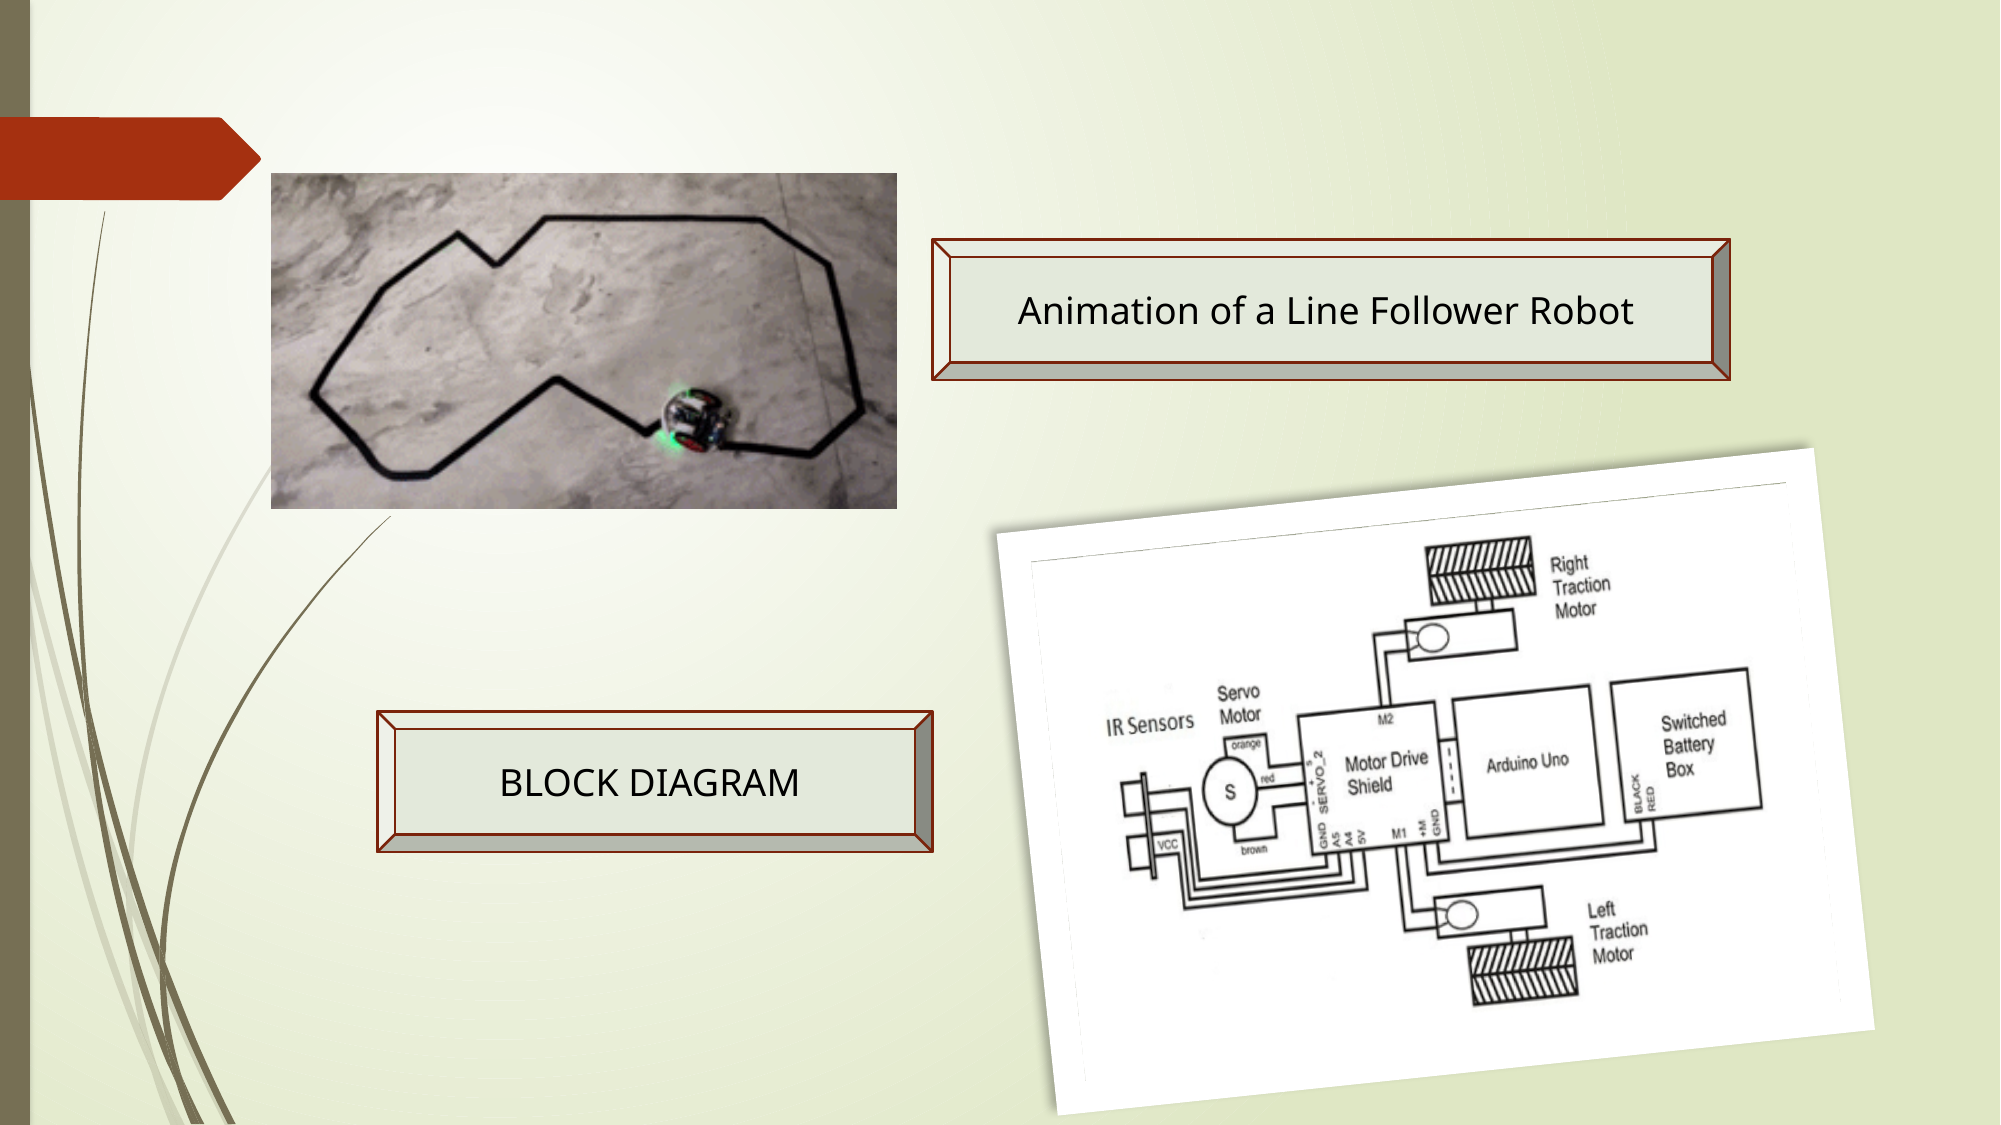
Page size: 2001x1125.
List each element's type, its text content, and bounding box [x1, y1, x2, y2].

text_box BLOCK DIAGRAM [376, 710, 934, 853]
picture [270, 173, 897, 509]
text_box Animation of a Line Follower Robot [931, 238, 1731, 381]
picture [1032, 484, 1840, 1081]
